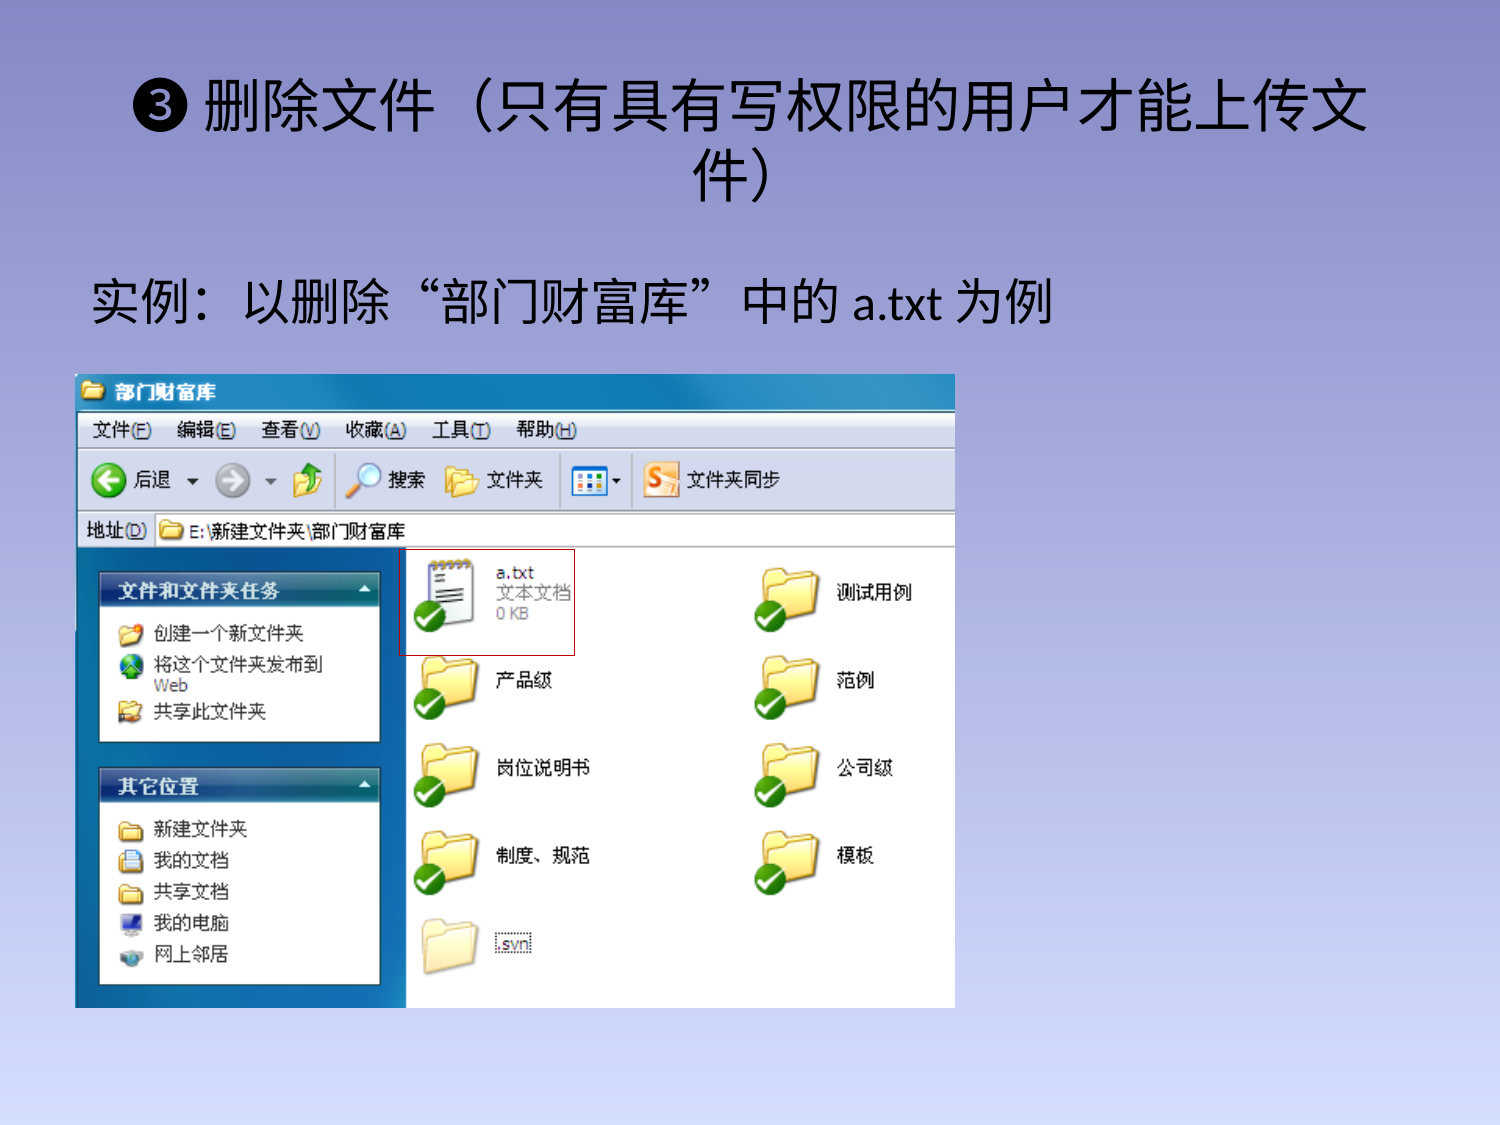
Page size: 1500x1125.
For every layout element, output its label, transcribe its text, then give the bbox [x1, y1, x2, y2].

list 实例：以删除“部门财富库”中的a.txt为例 [75, 262, 1425, 1005]
title ❸删除文件（只有具有写权限的用户才能上传文件） [75, 45, 1425, 233]
picture [74, 374, 955, 1008]
